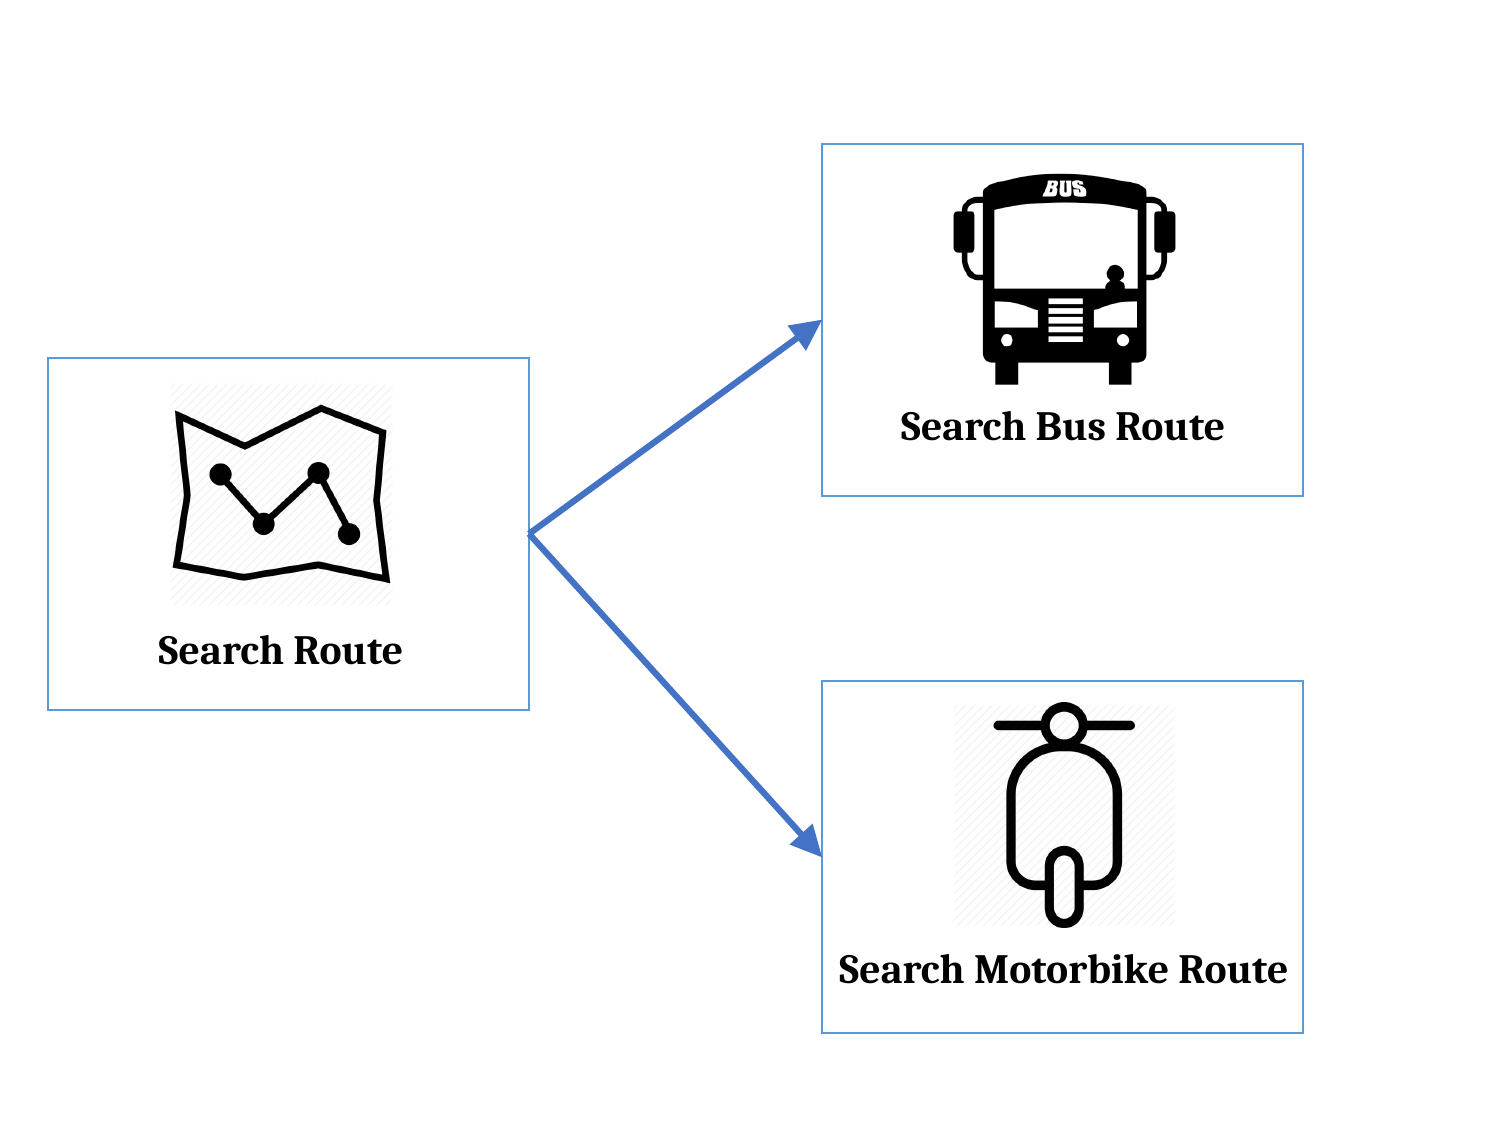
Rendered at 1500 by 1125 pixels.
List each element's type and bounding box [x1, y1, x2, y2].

text_box [821, 680, 1305, 1034]
text_box [47, 357, 528, 711]
text_box [821, 143, 1304, 496]
text_box [528, 319, 823, 533]
text_box [528, 533, 823, 858]
